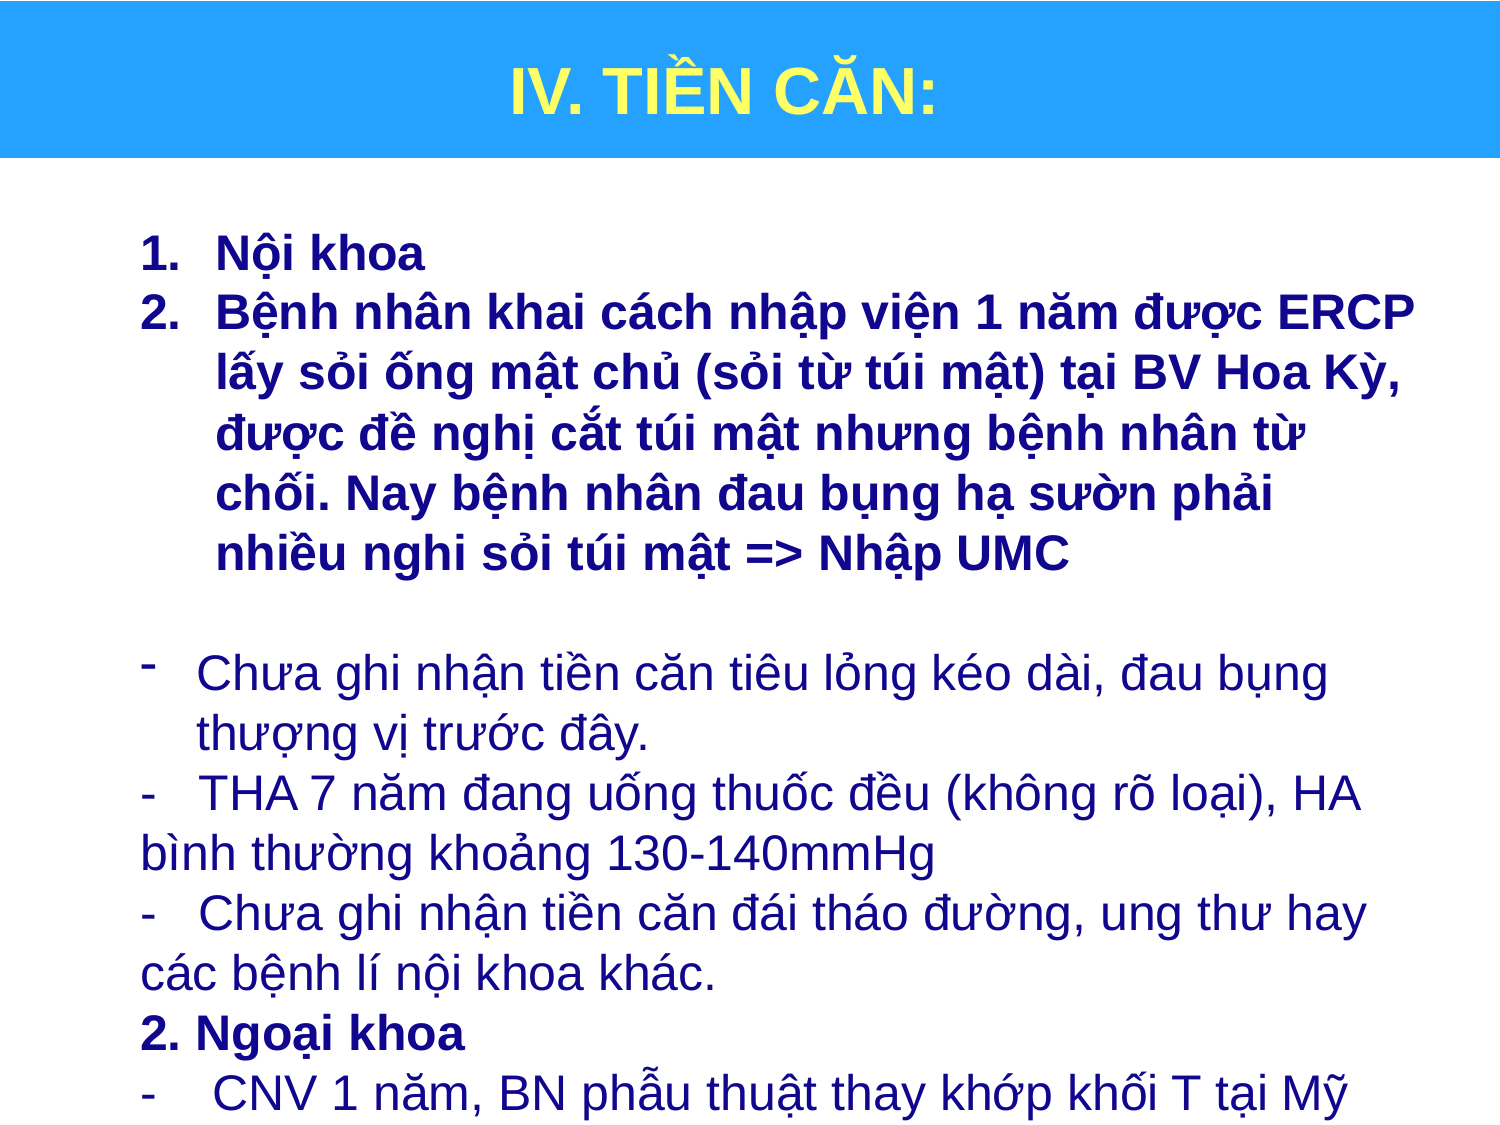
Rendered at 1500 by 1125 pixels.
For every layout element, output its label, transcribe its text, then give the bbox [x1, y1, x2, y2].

title IV. TIỀN CĂN: [87, 24, 1363, 150]
text_box Nội khoa Bệnh nhân khai cách nhập viện 1 năm được ERCP lấy sỏi ống mật chủ (sỏi từ túi mật) tại BV Hoa Kỳ, được đề nghị cắt túi mật nhưng bệnh nhân từ chối. Nay bệnh nhân đau bụng hạ sườn phải nhiều nghi sỏi túi mật => Nhập UMC Chưa ghi nhận tiền căn tiêu lỏng kéo dài, đau bụng thượng vị trước đây. - THA 7 năm đang uống thuốc đều (không rõ loại), HA bình thường khoảng 130-140mmHg - Chưa ghi nhận tiền căn đái tháo đường, ung thư hay các bệnh lí nội khoa khác. 2. Ngoại khoa - CNV 1 năm, BN phẫu thuật thay khớp khối T tại Mỹ 3. Sản khoa: PARA: 5005, sinh thường, đủ tháng Mãn kinh >15 năm [125, 212, 1438, 1125]
